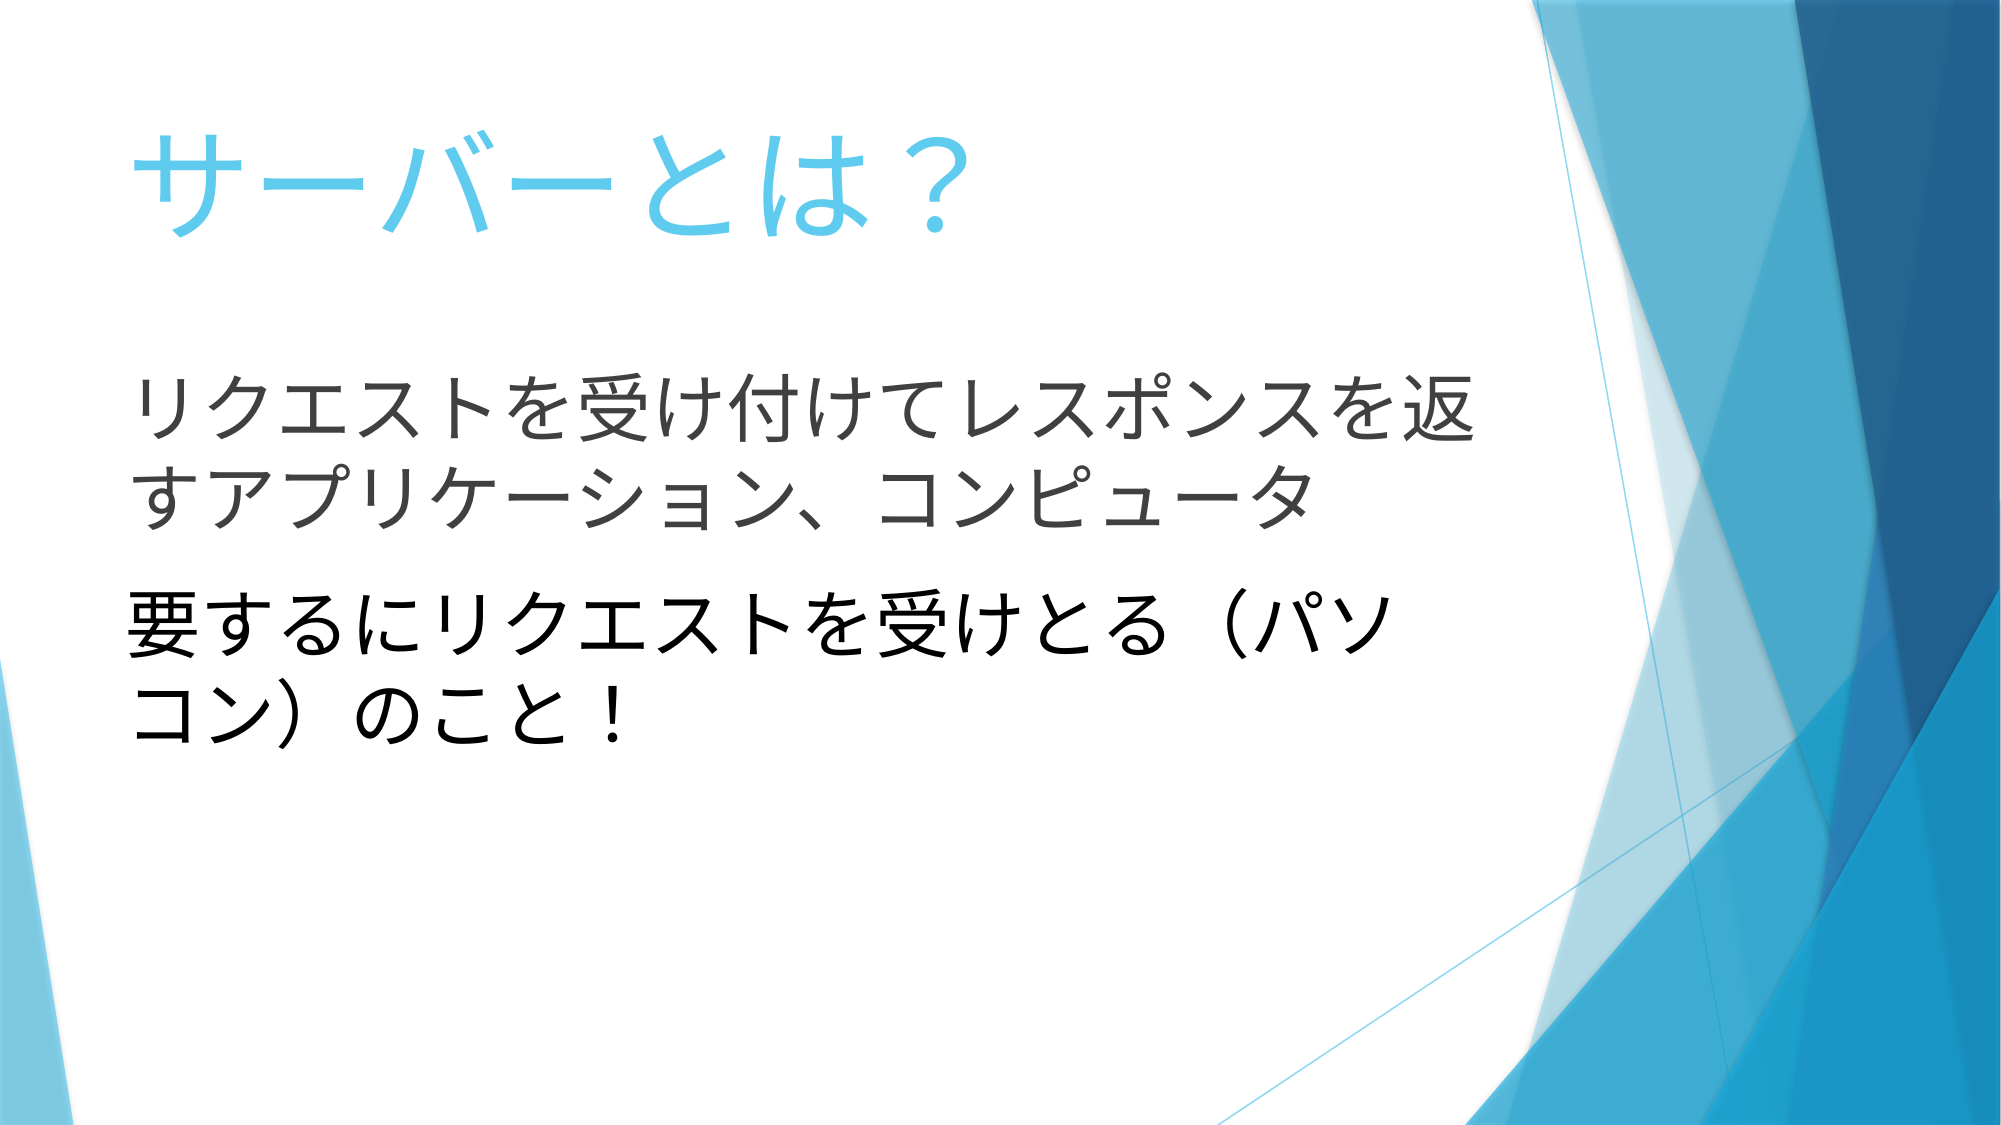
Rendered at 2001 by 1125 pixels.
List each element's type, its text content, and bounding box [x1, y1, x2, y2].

list リクエストを受け付けてレスポンスを返すアプリケーション、コンピュータ [111, 354, 1522, 677]
title サーバーとは？ [111, 99, 1522, 317]
text_box 要するにリクエストを受けとる（パソコン）のこと！ [111, 570, 1428, 766]
